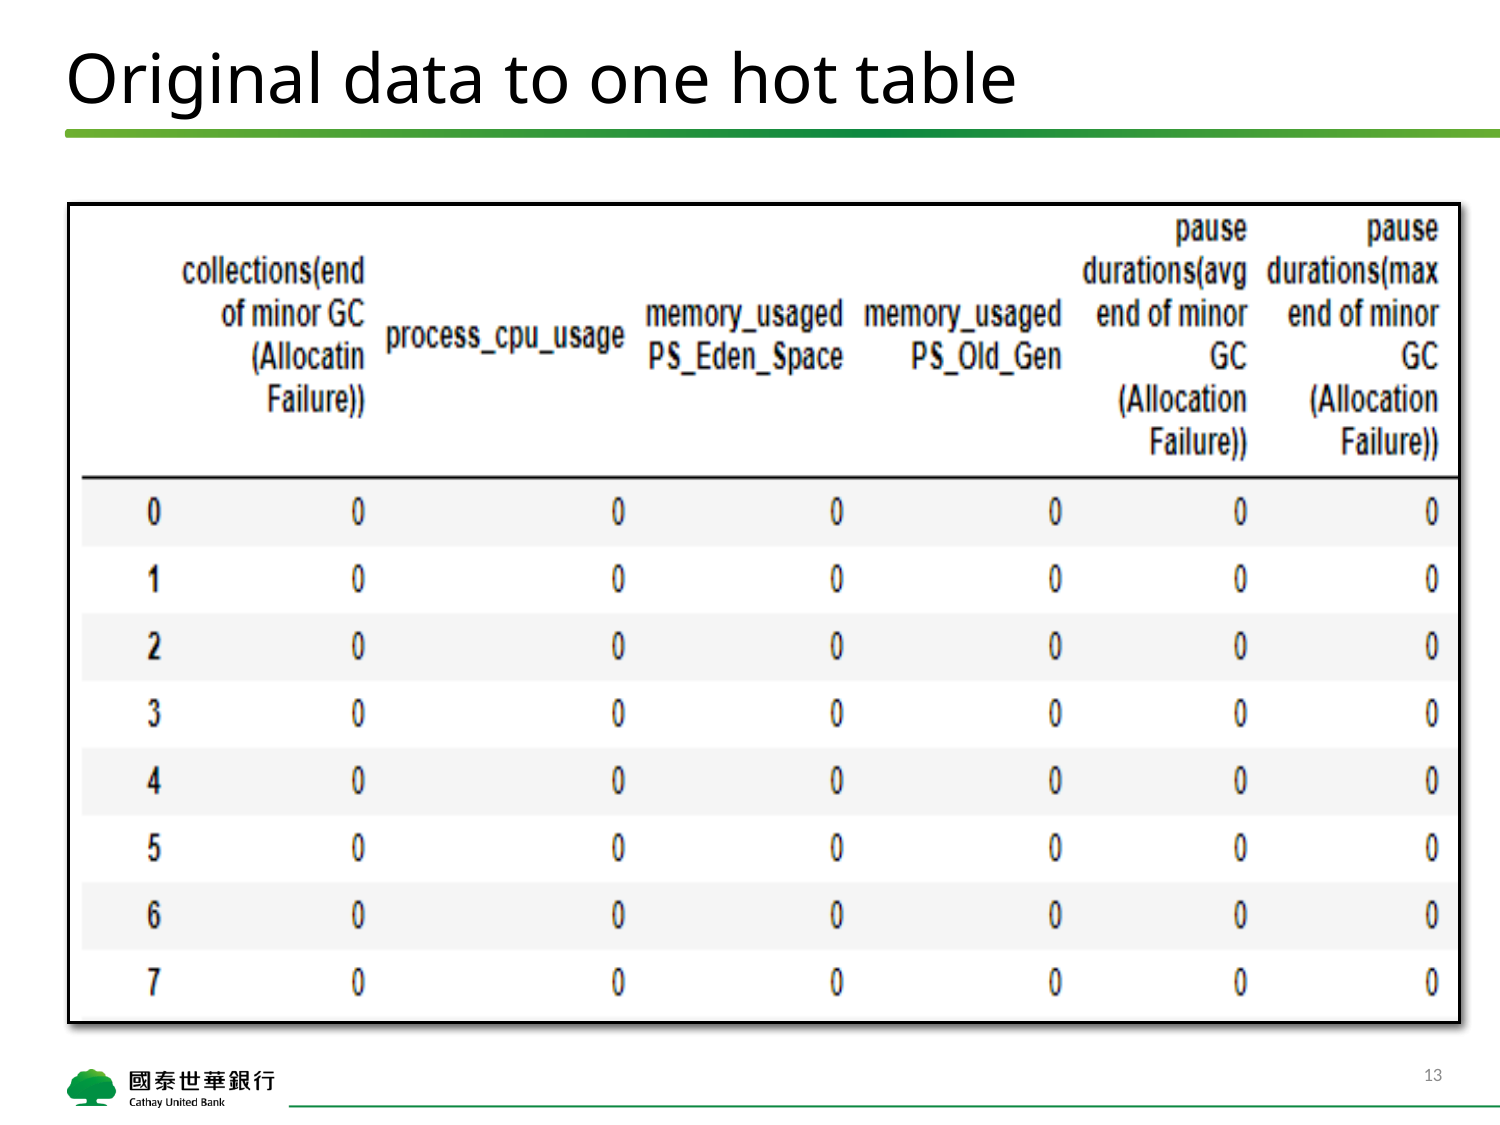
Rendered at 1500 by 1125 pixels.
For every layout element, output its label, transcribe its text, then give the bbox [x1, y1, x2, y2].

picture [67, 1069, 1500, 1108]
picture [64, 129, 1500, 138]
slide_number 13 [1120, 1044, 1458, 1105]
picture [70, 205, 1458, 1021]
title Original data to one hot table [50, 35, 1421, 128]
